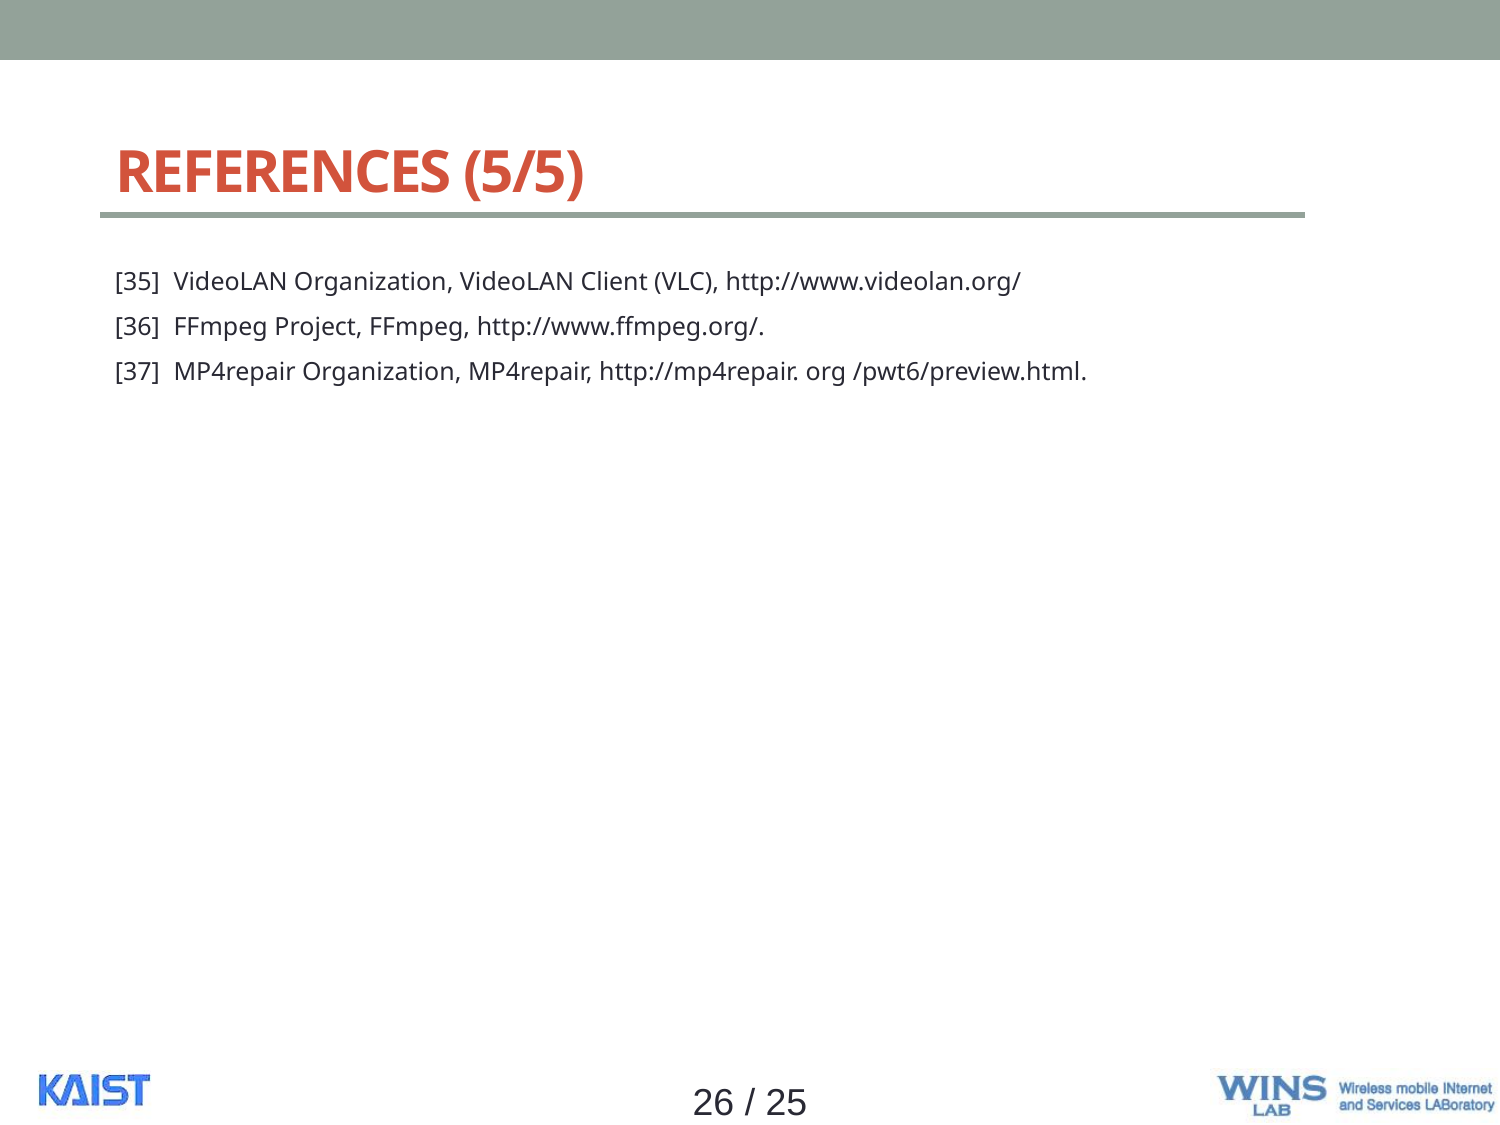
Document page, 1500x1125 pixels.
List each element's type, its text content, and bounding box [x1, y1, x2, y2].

text_box [35] VideoLAN Organization, VideoLAN Client (VLC), http://www.videolan.org/ [36] FFmpeg Project, FFmpeg, http://www.ffmpeg.org/. [37] MP4repair Organization, MP4repair, http://mp4repair. org /pwt6/preview.html. [100, 243, 1477, 393]
picture [1210, 1068, 1500, 1123]
title REFERENCES (5/5) [100, 87, 1425, 243]
picture [6, 1070, 172, 1125]
slide_number 26 / 25 [662, 1071, 838, 1125]
